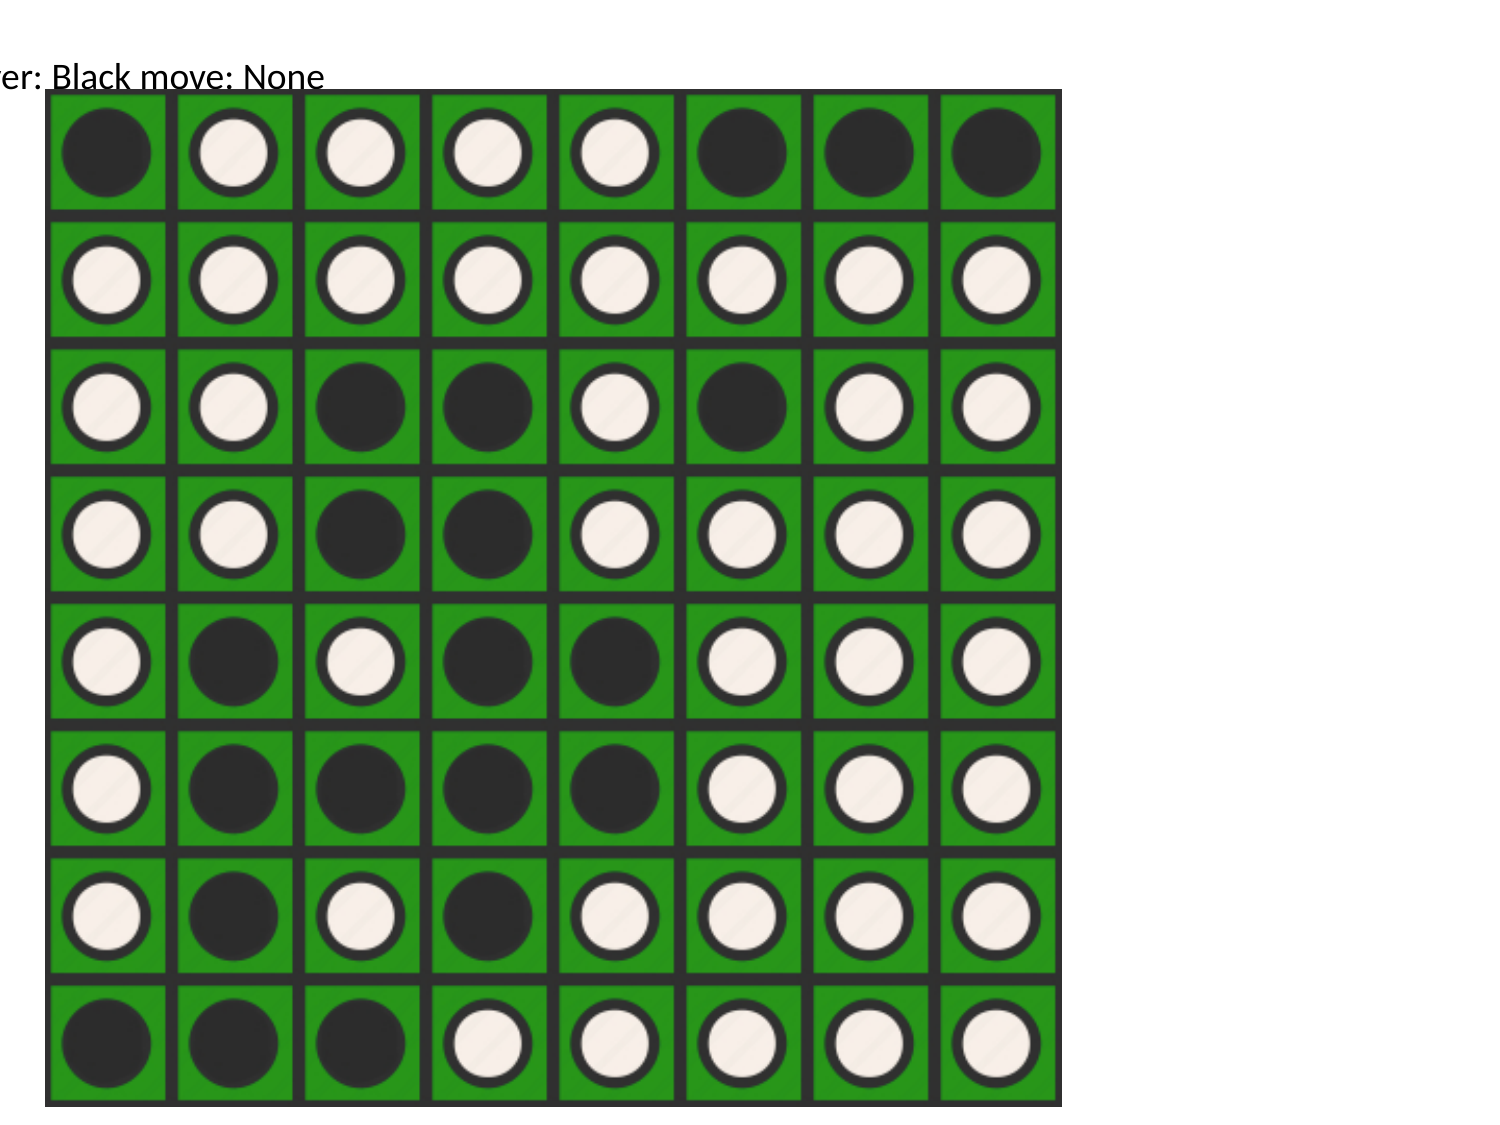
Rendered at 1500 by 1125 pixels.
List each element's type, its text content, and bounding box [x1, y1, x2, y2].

picture [44, 89, 1062, 1107]
text_box turn: 61 player: Black move: None [0, 44, 341, 105]
